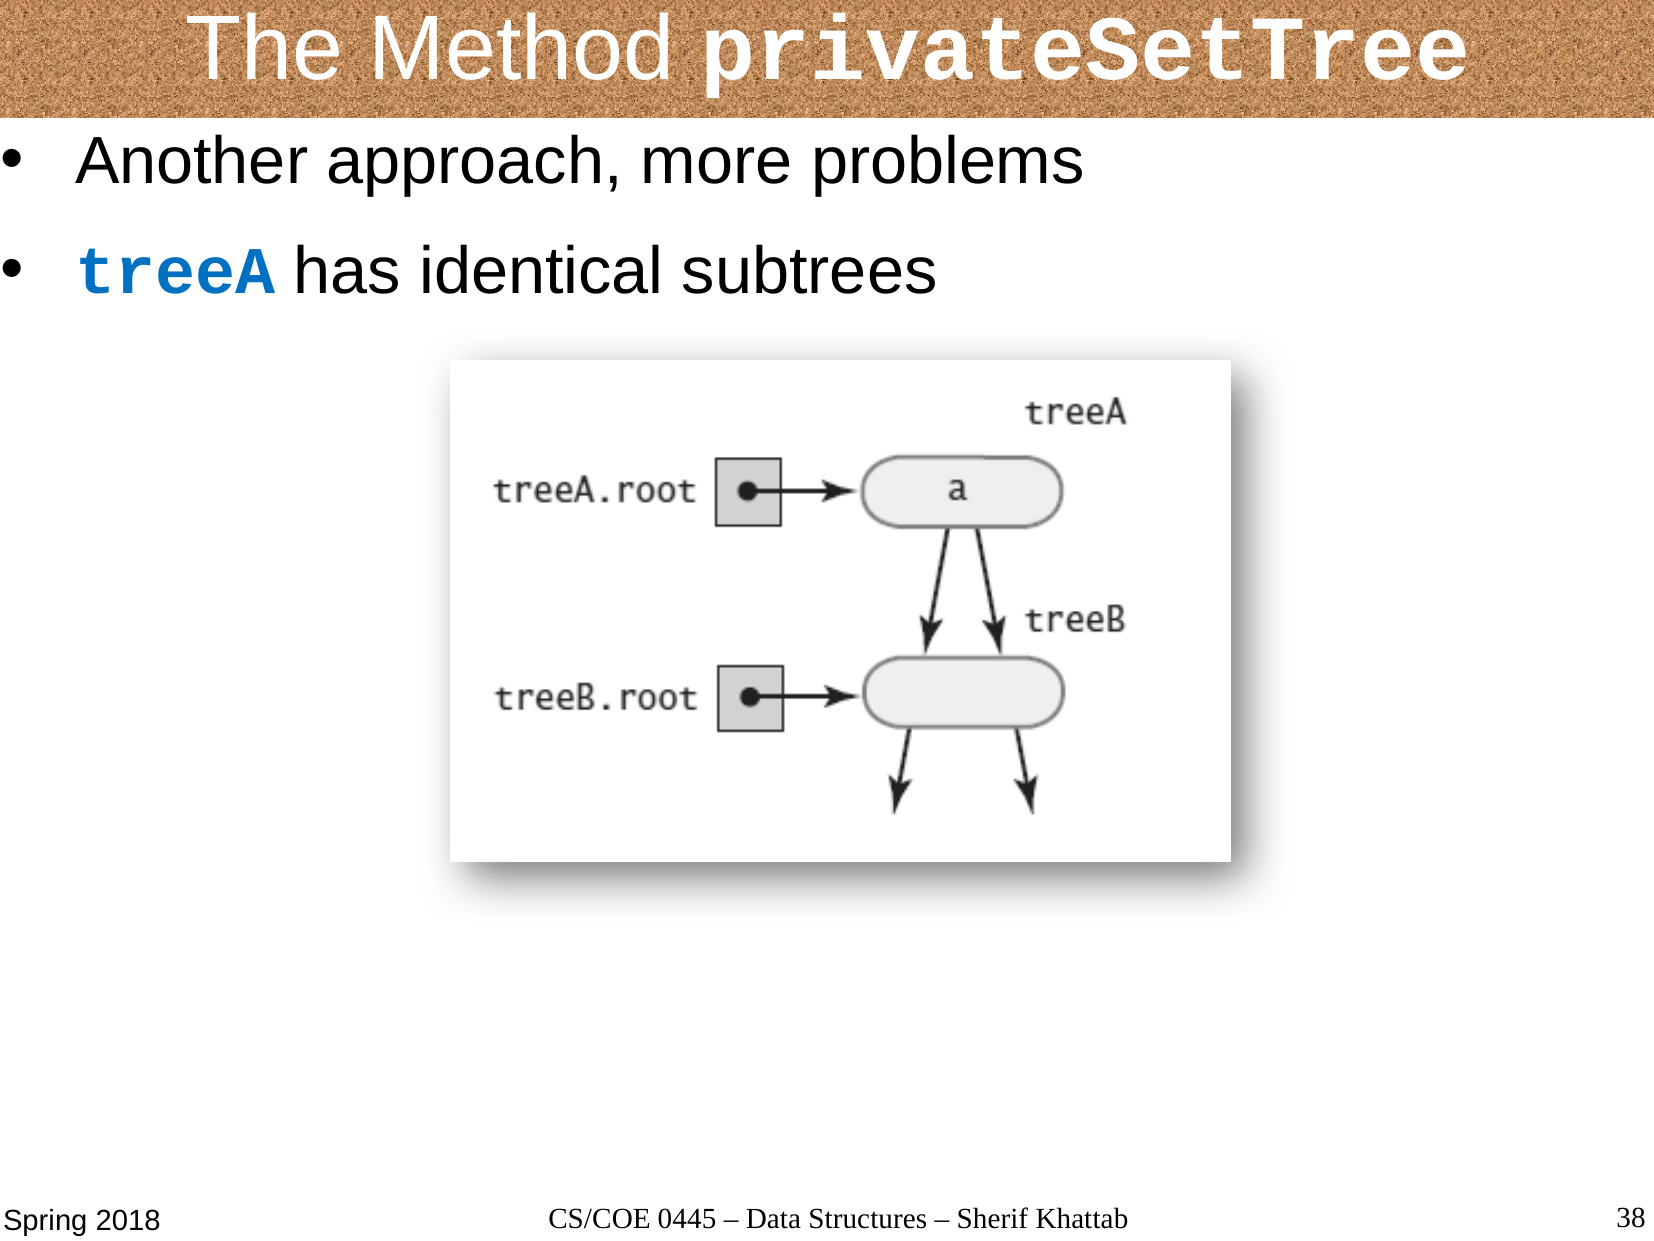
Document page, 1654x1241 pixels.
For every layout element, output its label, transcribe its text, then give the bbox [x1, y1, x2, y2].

picture [450, 360, 1231, 862]
slide_number Spring 2018 [2, 1206, 384, 1241]
list Another approach, more problems treeA has identical subtrees [0, 117, 1654, 1195]
title The Method privateSetTree [0, 0, 1654, 117]
footer CS/COE 0445 – Data Structures – Sherif Khattab [460, 1201, 1217, 1241]
slide_number 38 [1265, 1200, 1647, 1241]
